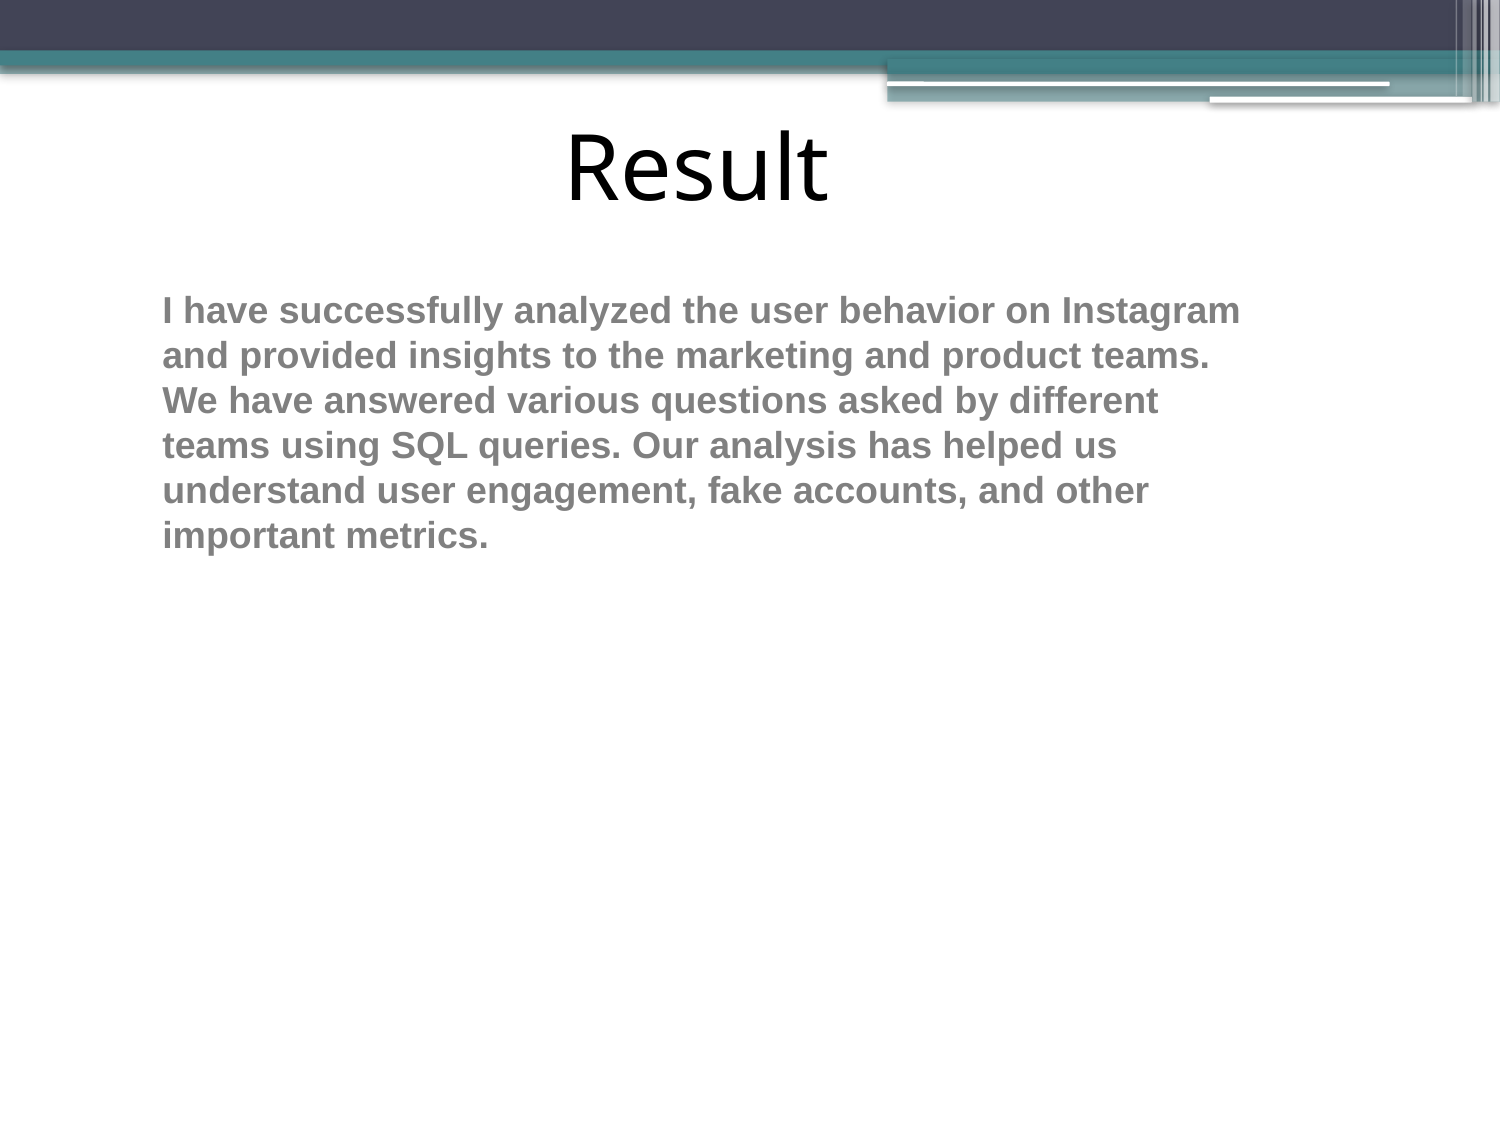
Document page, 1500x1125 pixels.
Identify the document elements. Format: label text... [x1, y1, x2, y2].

text_box I have successfully analyzed the user behavior on Instagram and provided insights to the marketing and product teams. We have answered various questions asked by different teams using SQL queries. Our analysis has helped us understand user engagement, fake accounts, and other important metrics. [147, 278, 1270, 564]
text_box Result [549, 101, 916, 227]
